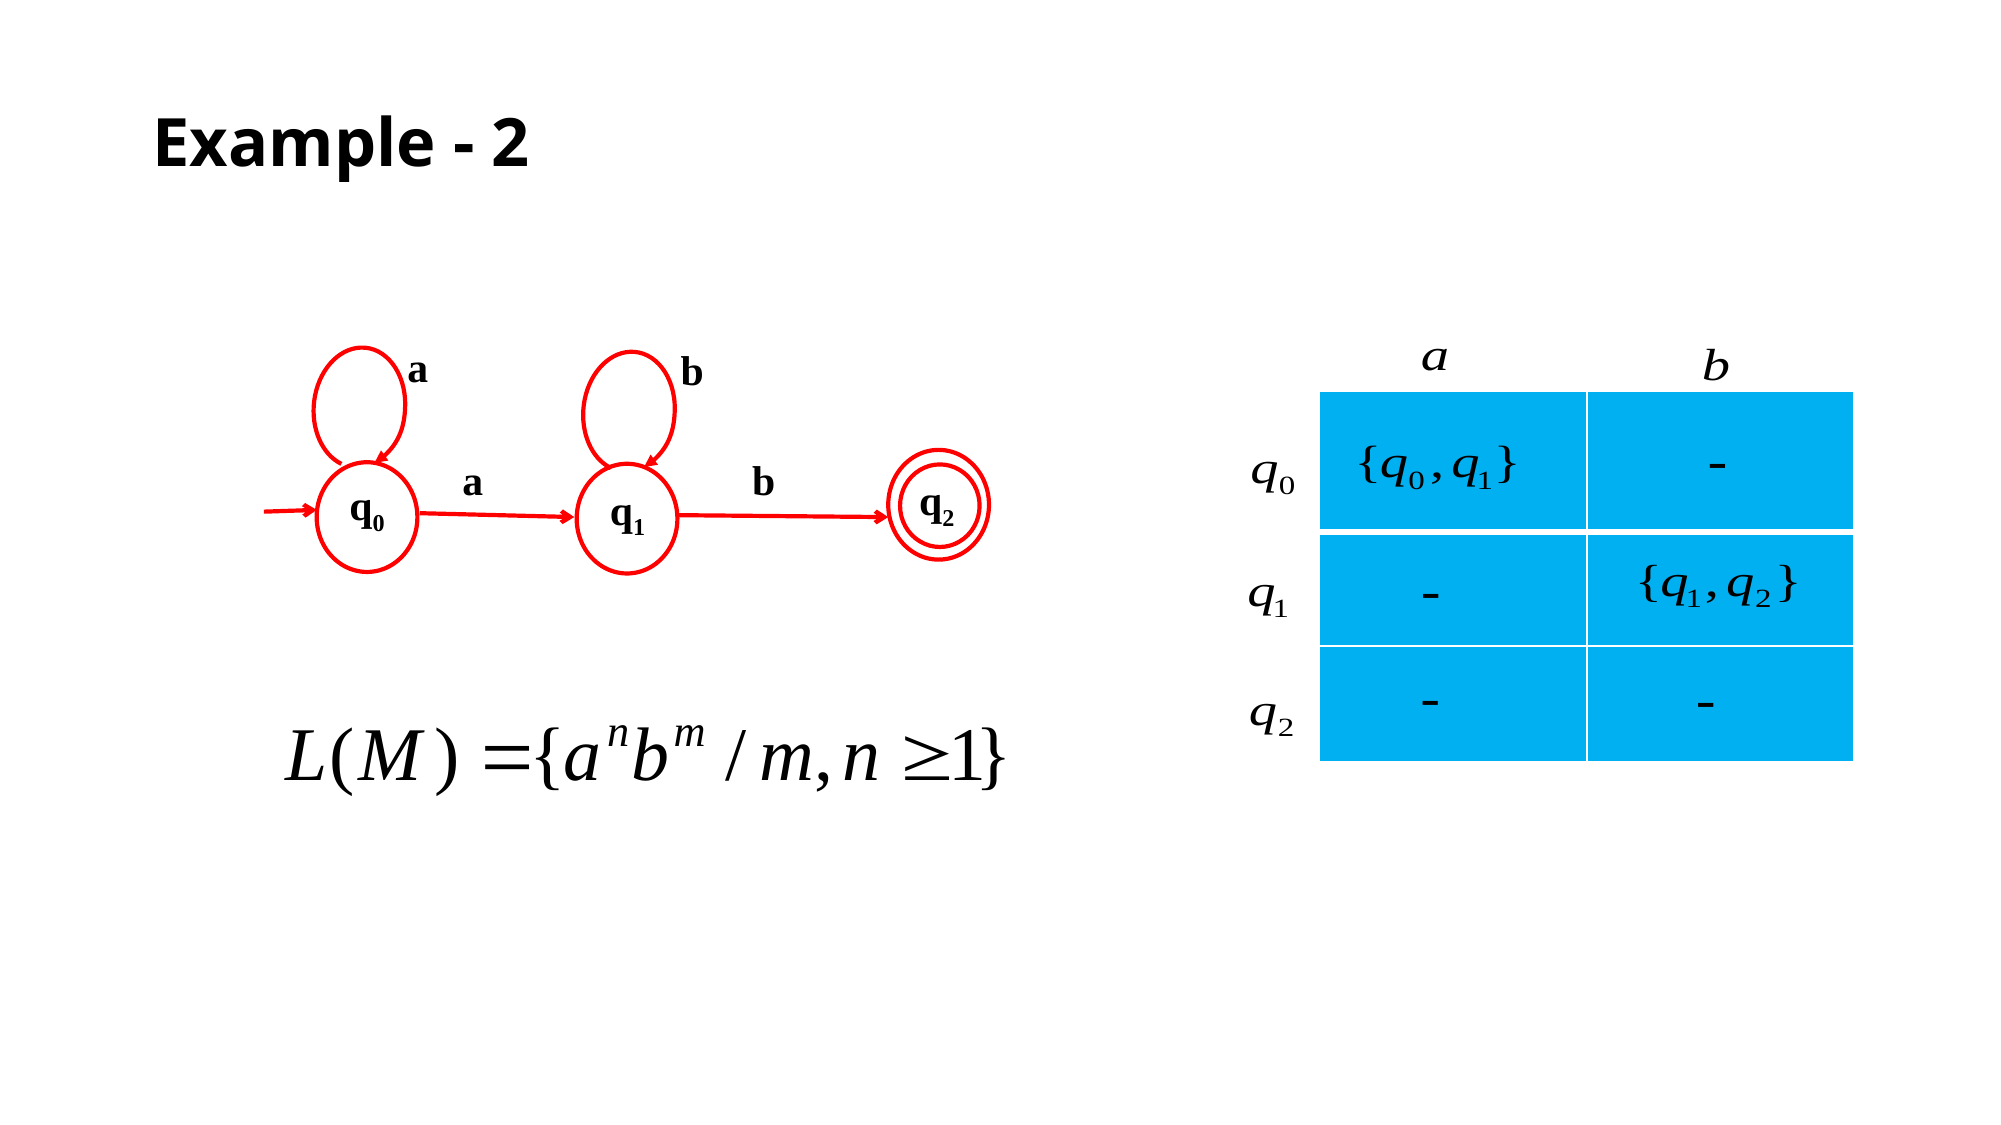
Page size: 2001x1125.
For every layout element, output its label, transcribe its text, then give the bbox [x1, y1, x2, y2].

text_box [1631, 550, 1806, 615]
table_header [1588, 392, 1853, 529]
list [272, 698, 1019, 812]
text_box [1350, 432, 1526, 501]
table_cell [1320, 535, 1586, 645]
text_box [1687, 695, 1736, 719]
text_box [1238, 561, 1296, 625]
table_header [1320, 392, 1586, 529]
table_cell [1320, 647, 1586, 761]
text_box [1241, 438, 1304, 507]
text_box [1412, 340, 1460, 382]
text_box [1240, 679, 1307, 744]
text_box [1694, 338, 1743, 392]
table_cell [1588, 647, 1853, 761]
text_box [1412, 694, 1460, 717]
table_cell [1588, 535, 1853, 645]
title Example - 2 [137, 69, 1863, 220]
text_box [1699, 456, 1747, 480]
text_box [263, 333, 1006, 574]
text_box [1412, 587, 1461, 610]
